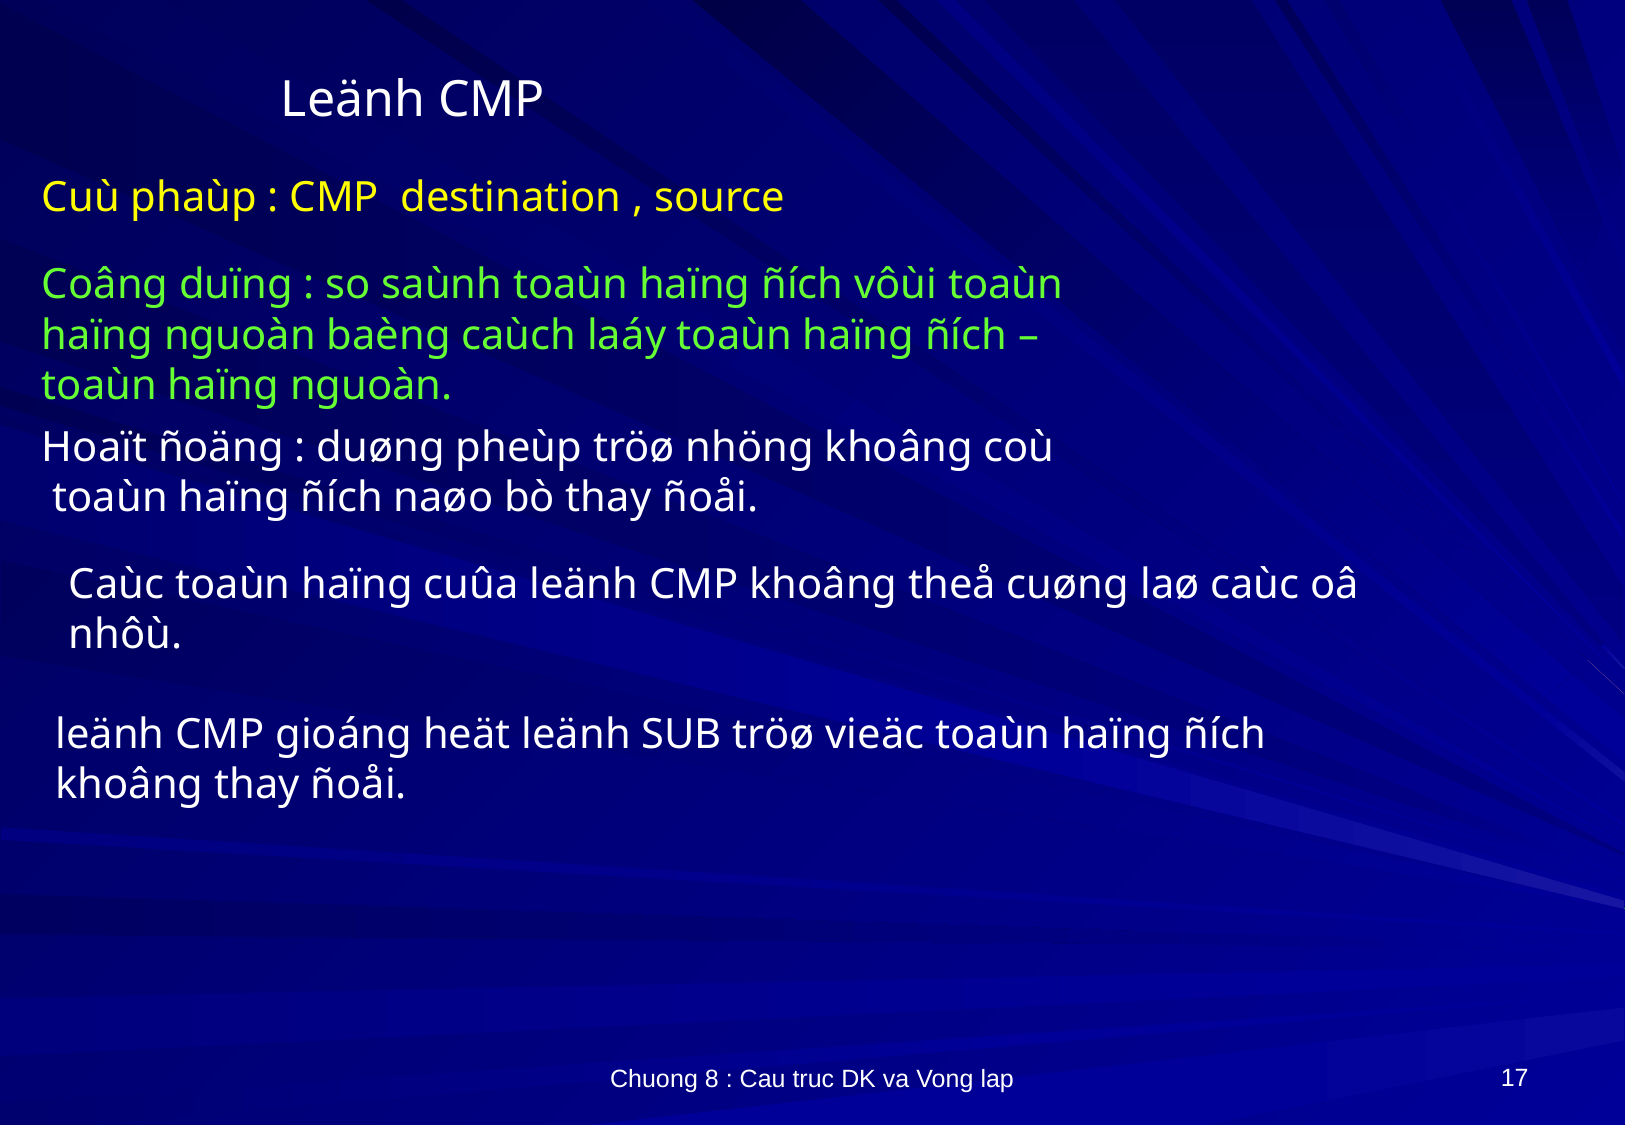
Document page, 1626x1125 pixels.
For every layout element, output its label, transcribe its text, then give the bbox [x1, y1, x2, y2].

text_box Hoaït ñoäng : duøng pheùp tröø nhöng khoâng coù toaùn haïng ñích naøo bò thay ñoåi. [27, 412, 1075, 528]
text_box Caùc toaùn haïng cuûa leänh CMP khoâng theå cuøng laø caùc oâ nhôù. [54, 549, 1382, 665]
text_box Coâng duïng : so saùnh toaùn haïng ñích vôùi toaùn haïng nguoàn baèng caùch laáy toaùn haïng ñích – toaùn haïng nguoàn. [27, 249, 1100, 415]
title Leänh CMP [40, 50, 786, 143]
footer Chuong 8 : Cau truc DK va Vong lap [555, 1025, 1070, 1100]
slide_number 17 [1164, 1024, 1544, 1100]
text_box leänh CMP gioáng heät leänh SUB tröø vieäc toaùn haïng ñích khoâng thay ñoåi. [40, 699, 1368, 815]
text_box Cuù phaùp : CMP destination , source [27, 162, 1057, 228]
